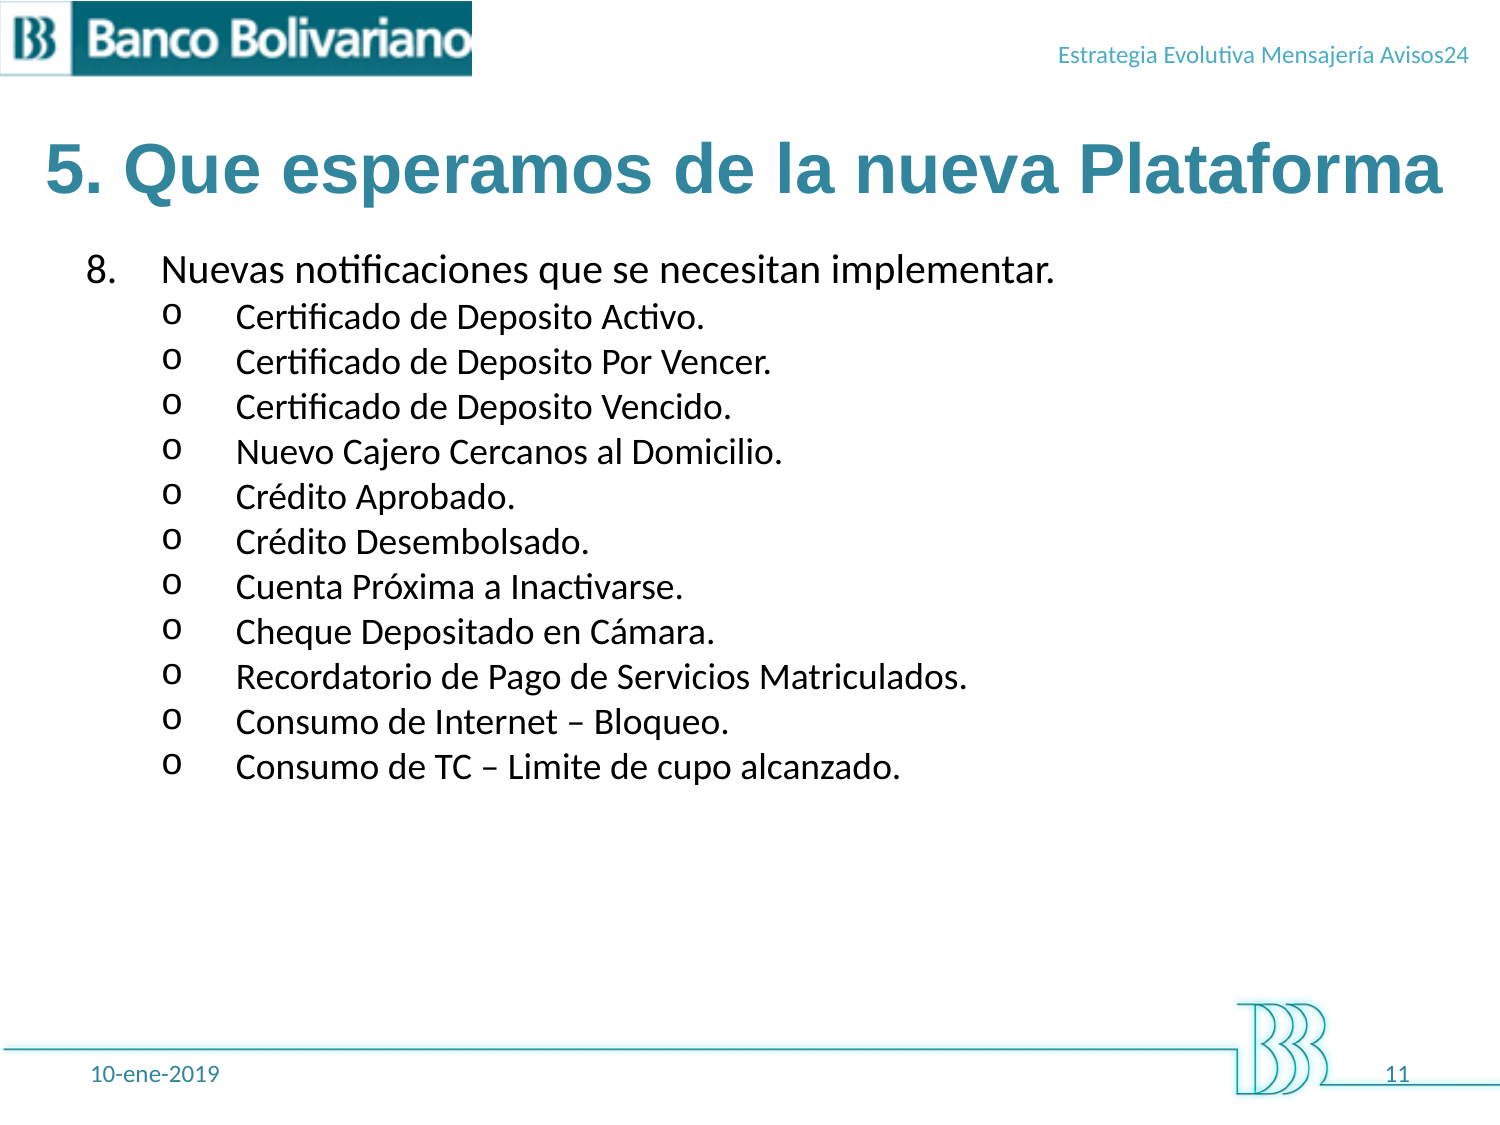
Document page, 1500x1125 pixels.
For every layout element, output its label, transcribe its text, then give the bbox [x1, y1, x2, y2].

slide_number 10-ene-2019 [75, 1042, 425, 1103]
text_box Estrategia Evolutiva Mensajería Avisos24 [1043, 30, 1486, 76]
title 5. Que esperamos de la nueva Plataforma [0, 90, 1493, 241]
picture [0, 0, 1500, 1125]
slide_number 11 [1074, 1042, 1425, 1103]
text_box Nuevas notificaciones que se necesitan implementar. Certificado de Deposito Activo. Certificado de Deposito Por Vencer. Certificado de Deposito Vencido. Nuevo Cajero Cercanos al Domicilio. Crédito Aprobado. Crédito Desembolsado. Cuenta Próxima a Inactivarse. Cheque Depositado en Cámara. Recordatorio de Pago de Servicios Matriculados. Consumo de Internet – Bloqueo. Consumo de TC – Limite de cupo alcanzado. [70, 234, 1420, 845]
